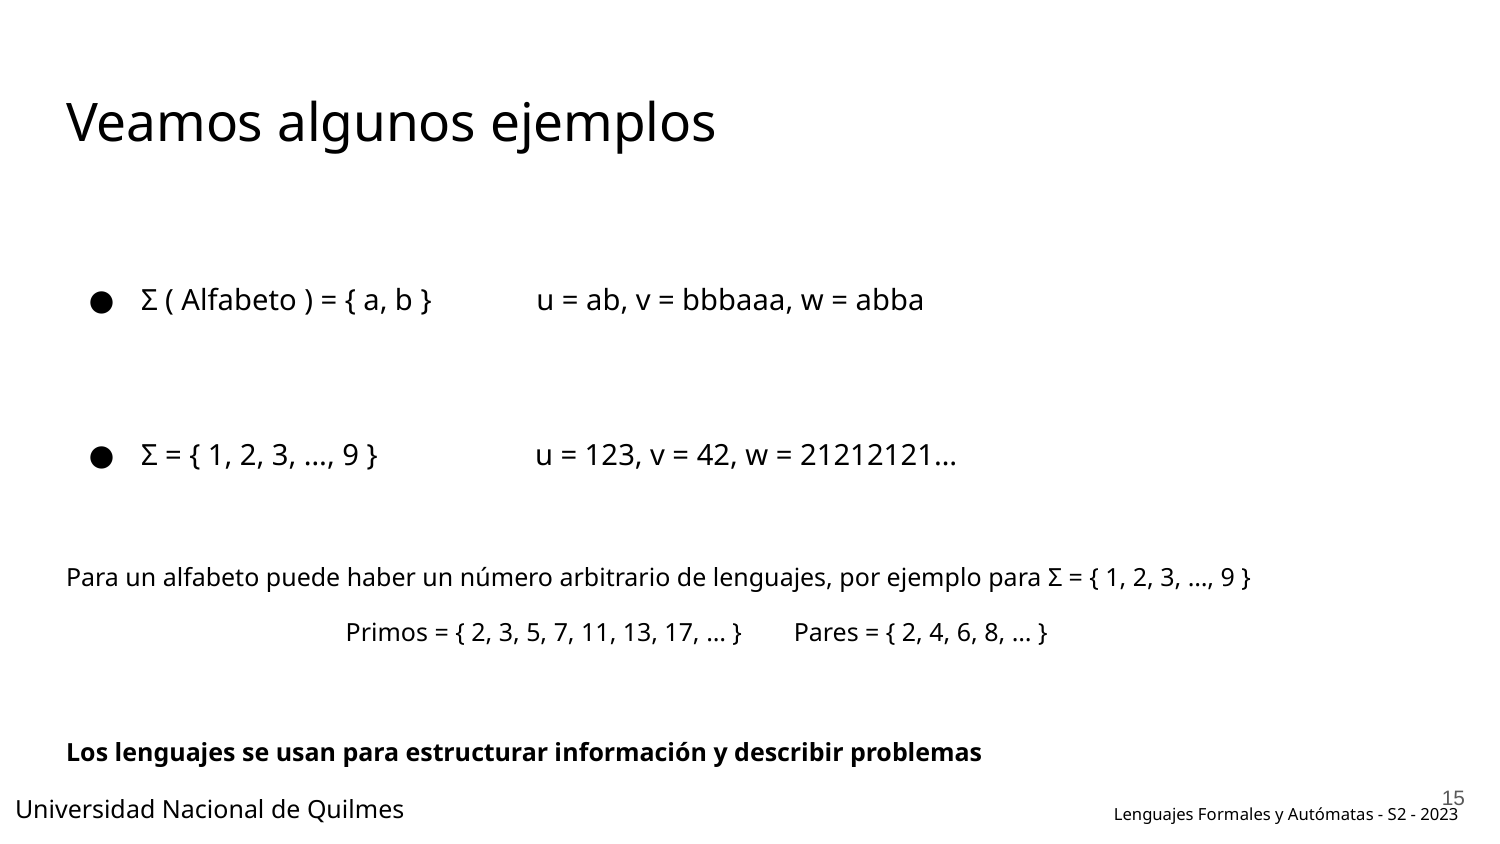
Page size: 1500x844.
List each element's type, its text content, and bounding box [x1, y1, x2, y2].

title Veamos algunos ejemplos [51, 72, 1449, 167]
list Σ ( Alfabeto ) = { a, b } u = ab, v = bbbaaa, w = abba Σ = { 1, 2, 3, …, 9 } u = 123, v = 42, w = 21212121… Para un alfabeto puede haber un número arbitrario de lenguajes, por ejemplo para Σ = { 1, 2, 3, …, 9 } Primos = { 2, 3, 5, 7, 11, 13, 17, … } Pares = { 2, 4, 6, 8, … } Los lenguajes se usan para estructurar información y describir problemas [51, 189, 1449, 750]
text_box Lenguajes Formales y Autómatas - S2 - 2023 [1098, 788, 1500, 837]
slide_number ‹#› [1389, 764, 1480, 830]
subtitle Universidad Nacional de Quilmes [0, 781, 524, 844]
